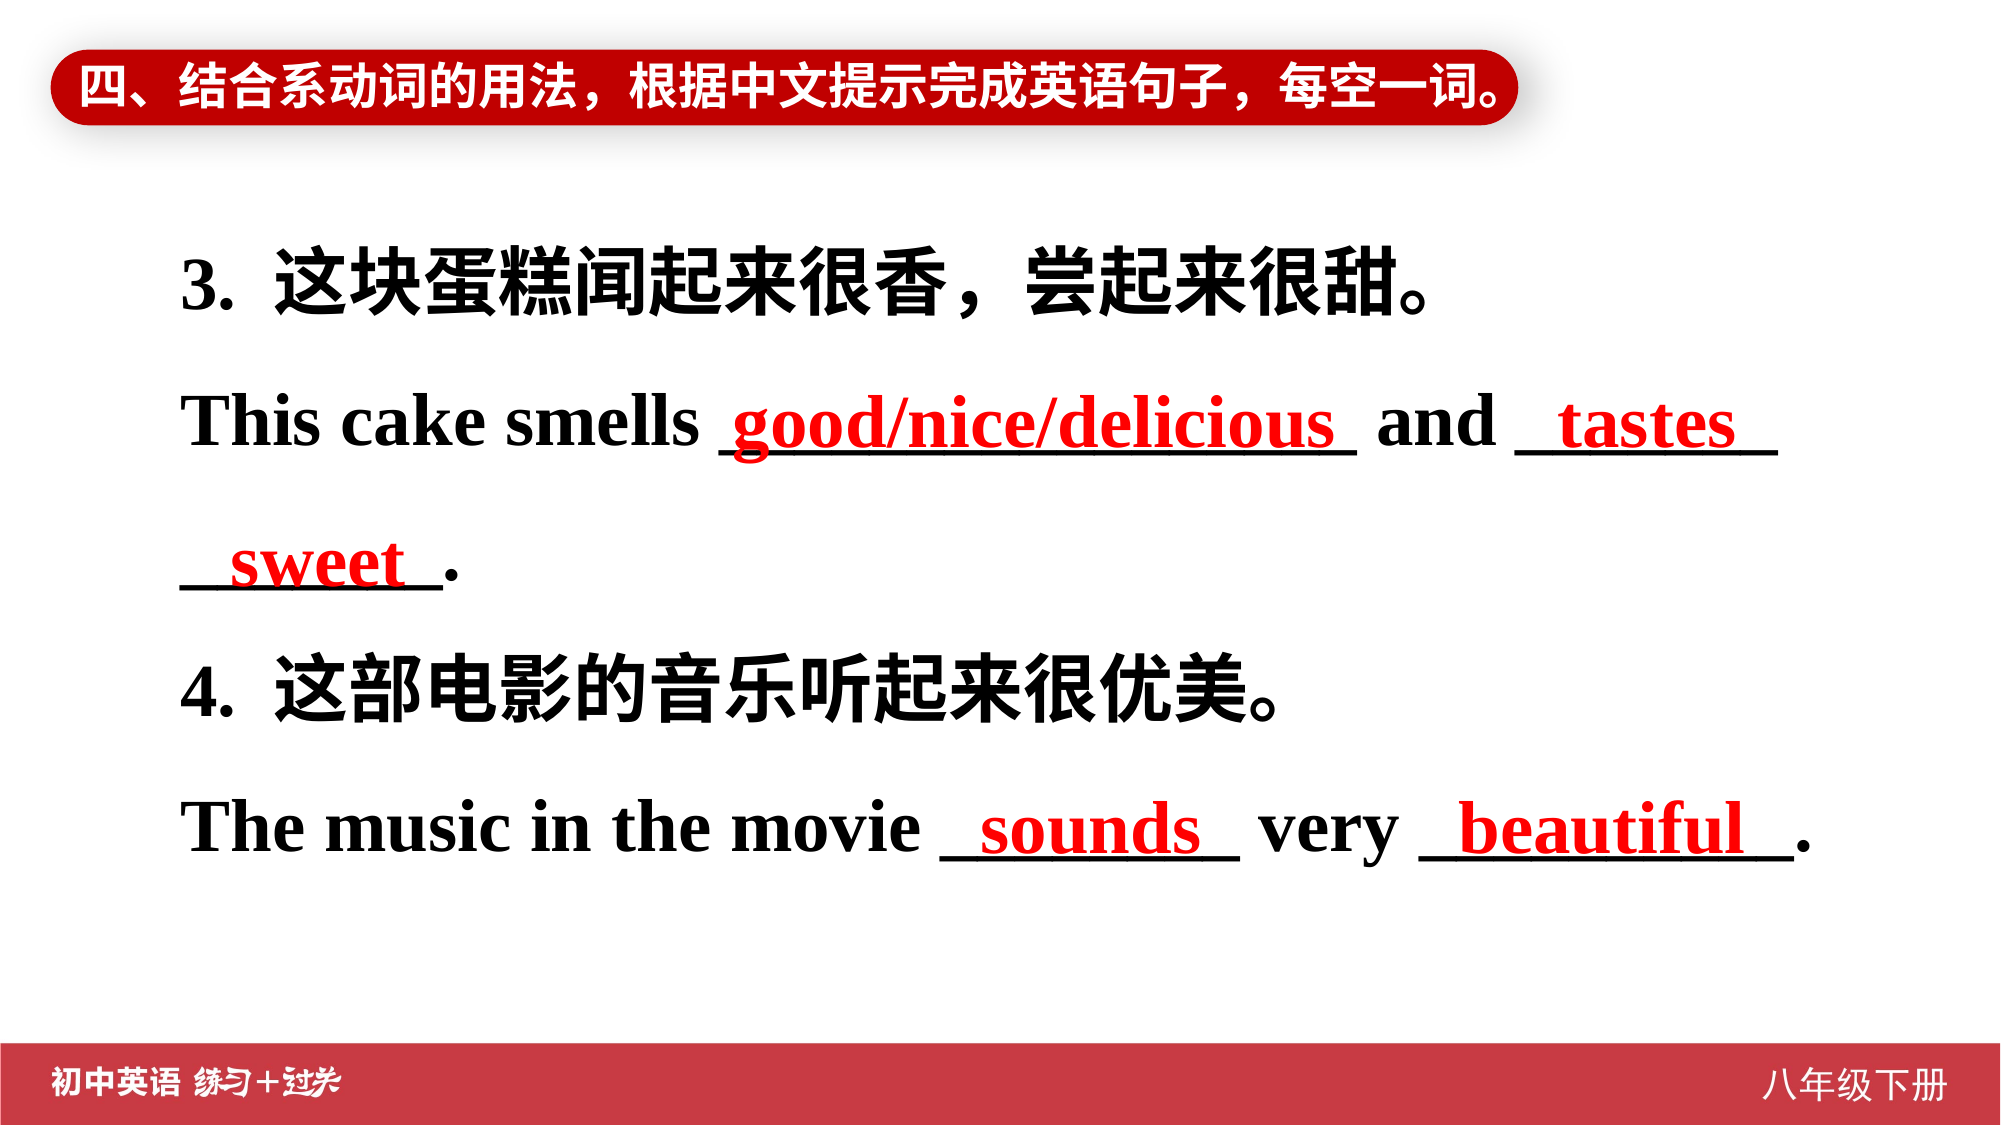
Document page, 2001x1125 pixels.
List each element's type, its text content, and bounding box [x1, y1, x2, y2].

text_box 四、结合系动词的用法，根据中文提示完成英语句子，每空一词。 [63, 47, 1519, 122]
text_box beautiful [1443, 746, 1822, 876]
text_box sounds [965, 746, 1217, 876]
text_box tastes [1542, 340, 1794, 470]
text_box 3. 这块蛋糕闻起来很香，尝起来很甜。 This cake smells _________________ and _______ _______. 4. 这部电影的音乐听起来很优美。 The music in the movie ________ very __________. [165, 182, 1878, 874]
text_box [70, 122, 1499, 127]
text_box [49, 58, 63, 117]
text_box sweet [216, 479, 446, 609]
text_box good/nice/delicious [718, 340, 1417, 470]
picture [0, 0, 2001, 1125]
